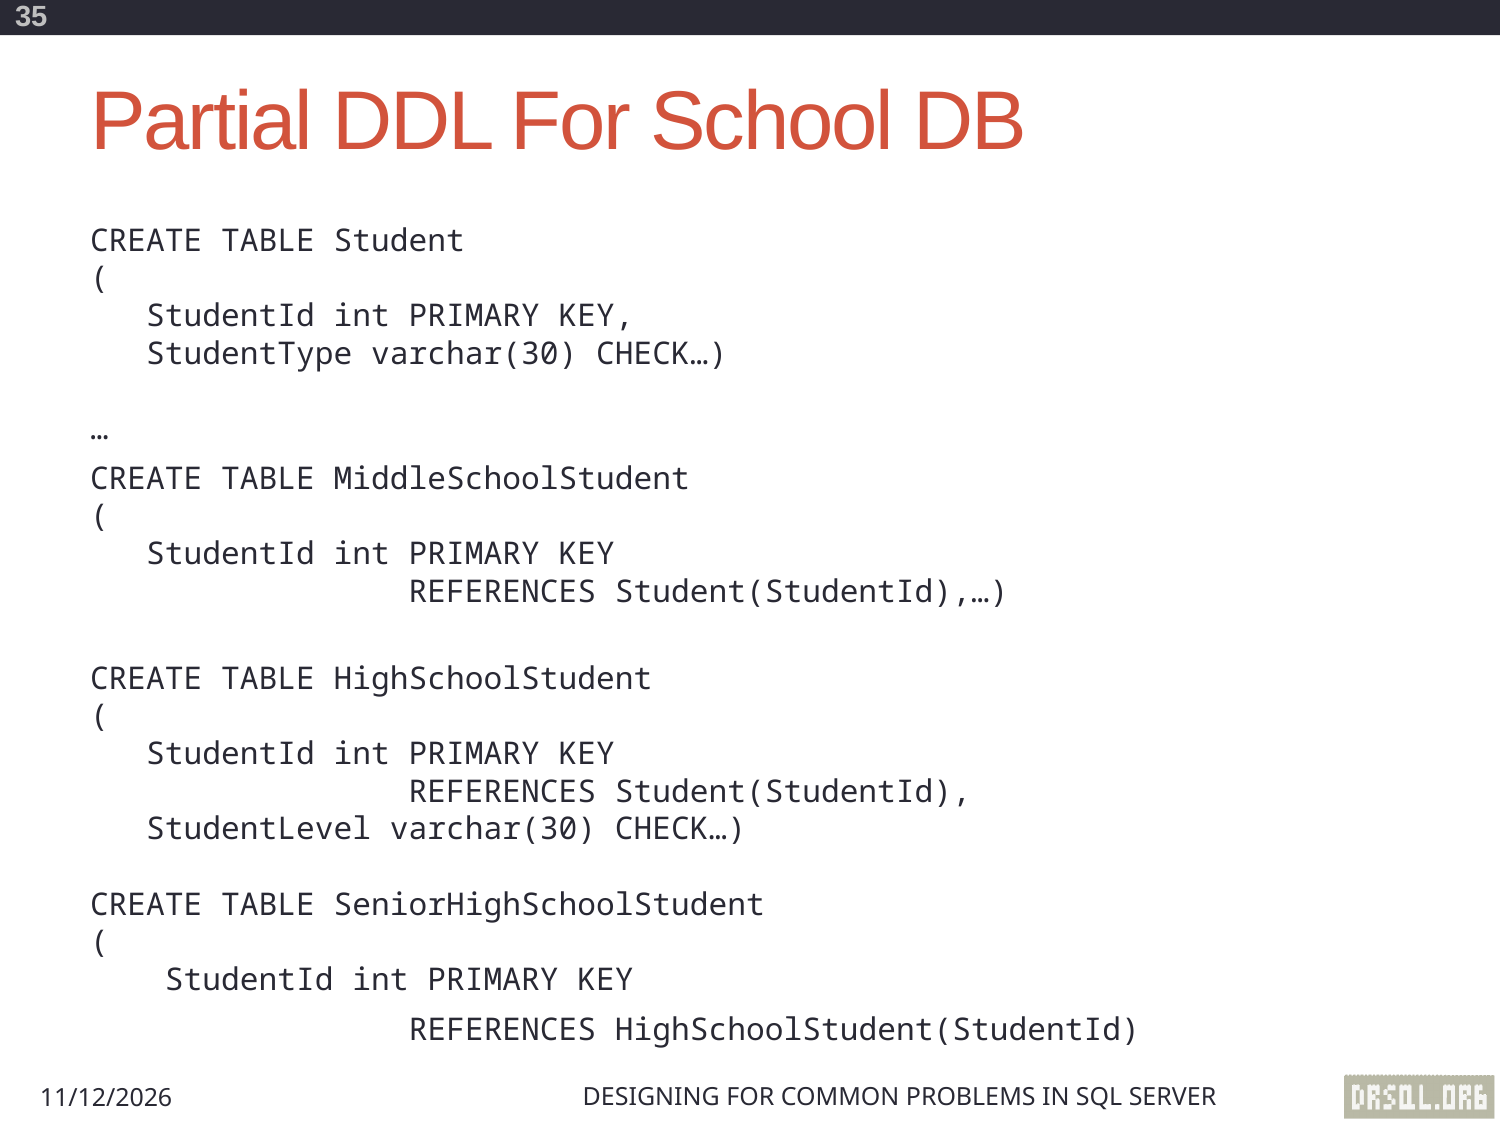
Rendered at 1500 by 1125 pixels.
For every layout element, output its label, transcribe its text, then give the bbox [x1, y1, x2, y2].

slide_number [24, 1071, 500, 1125]
footer Designing for Common Problems in SQL Server [500, 1070, 1300, 1125]
slide_number 35 [0, 0, 175, 34]
title Partial DDL For School DB [75, 45, 1413, 188]
list CREATE TABLE Student ( StudentId int PRIMARY KEY, StudentType varchar(30) CHECK…) … CREATE TABLE MiddleSchoolStudent ( StudentId int PRIMARY KEY REFERENCES Student(StudentId),…) CREATE TABLE HighSchoolStudent ( StudentId int PRIMARY KEY REFERENCES Student(StudentId), StudentLevel varchar(30) CHECK…) CREATE TABLE SeniorHighSchoolStudent ( StudentId int PRIMARY KEY REFERENCES HighSchoolStudent(StudentId) [75, 212, 1425, 1100]
